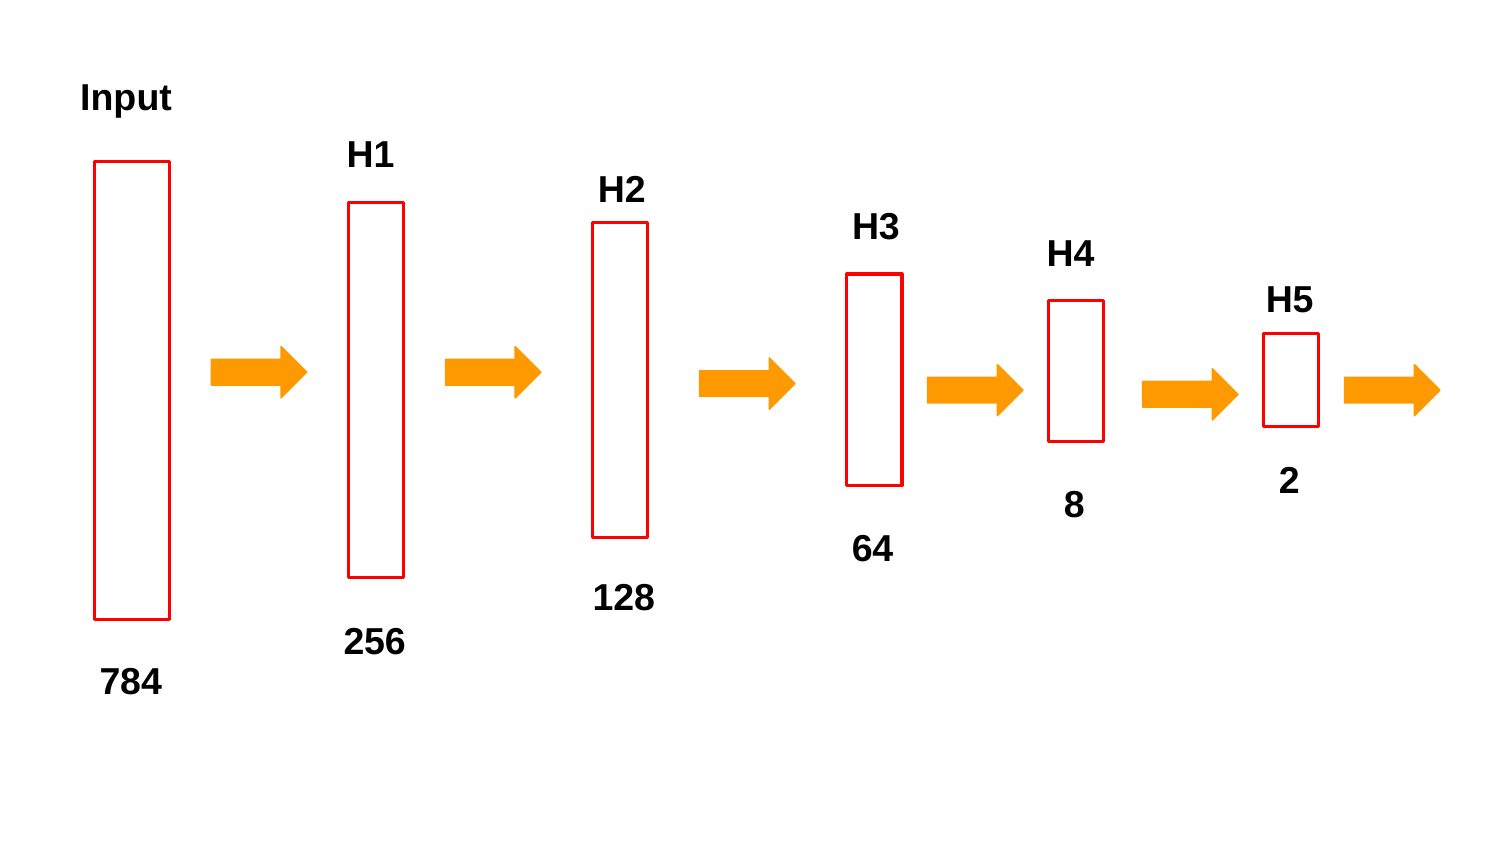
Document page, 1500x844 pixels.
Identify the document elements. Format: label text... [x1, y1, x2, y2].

text_box 8 [1048, 464, 1104, 538]
text_box 784 [84, 641, 180, 705]
text_box [846, 273, 902, 486]
text_box H4 [1031, 213, 1121, 287]
text_box [94, 161, 170, 620]
text_box H5 [1250, 259, 1340, 333]
text_box [1048, 300, 1104, 442]
text_box [927, 364, 1024, 416]
text_box [1142, 368, 1238, 420]
text_box H1 [331, 114, 421, 178]
text_box [211, 346, 307, 398]
text_box [1263, 333, 1319, 427]
text_box 256 [328, 602, 424, 676]
text_box [348, 202, 404, 578]
text_box [592, 223, 648, 538]
text_box H2 [582, 149, 679, 223]
text_box 2 [1263, 441, 1319, 514]
text_box Input [65, 57, 200, 131]
text_box [699, 357, 796, 410]
text_box 128 [577, 558, 673, 631]
text_box [1344, 364, 1440, 416]
text_box 64 [836, 509, 912, 582]
text_box H3 [836, 187, 927, 260]
text_box [445, 346, 541, 398]
